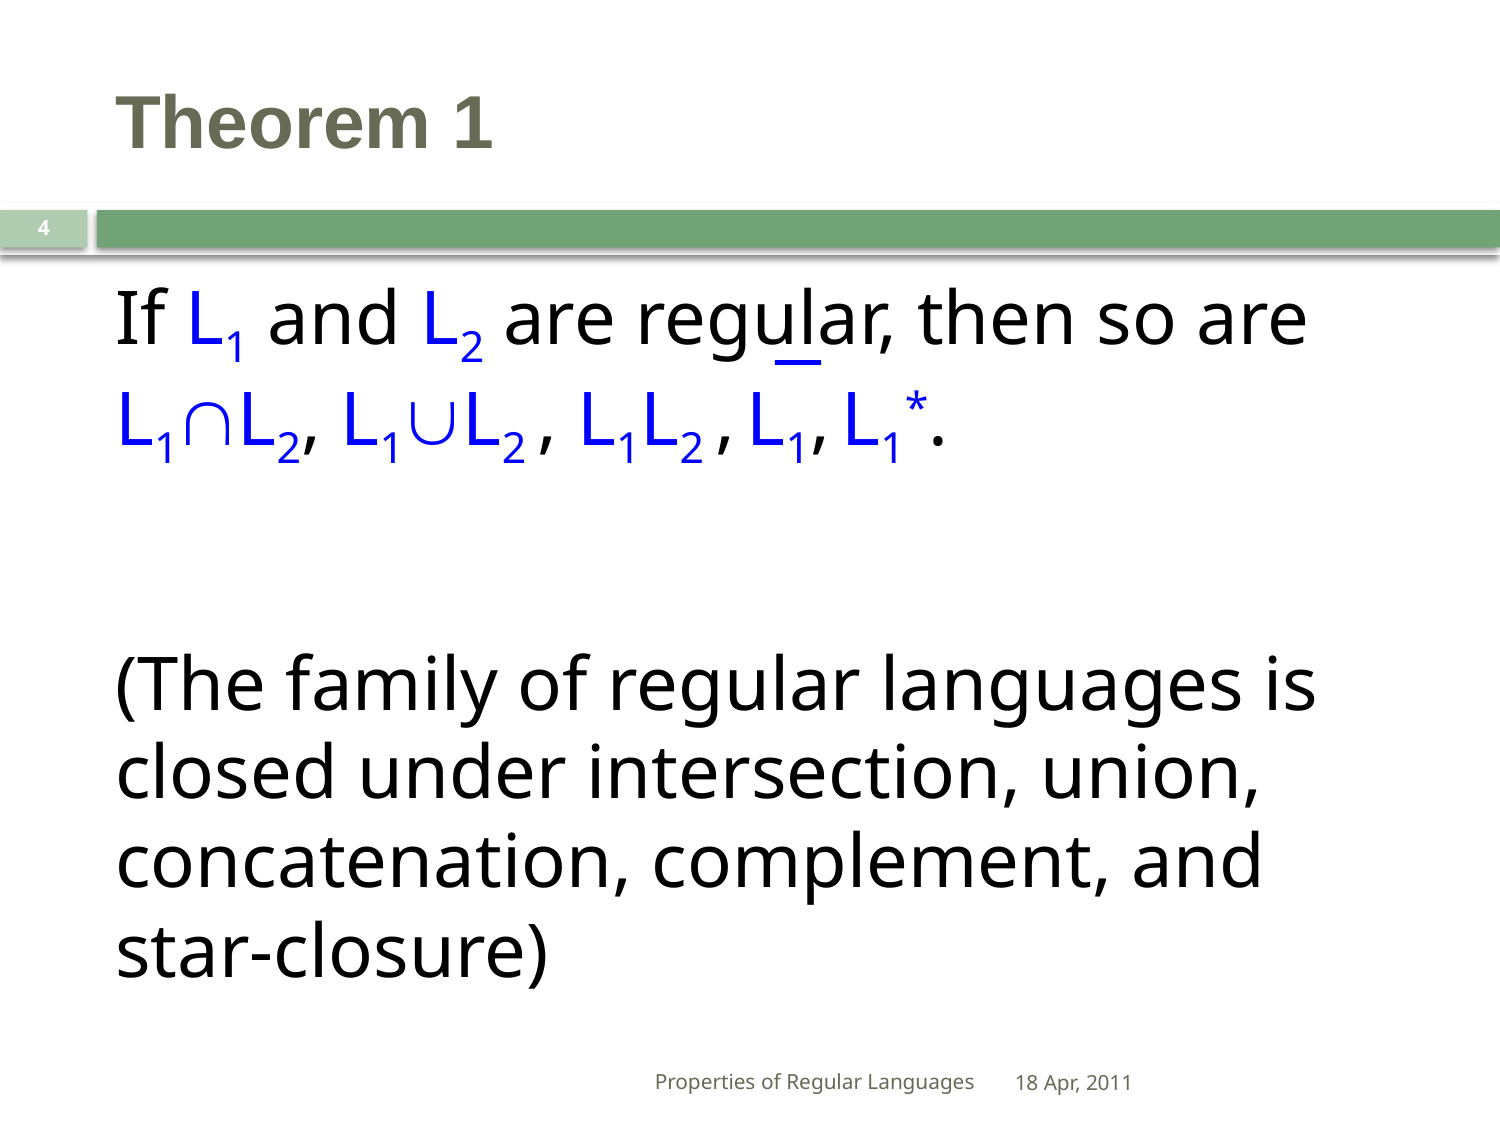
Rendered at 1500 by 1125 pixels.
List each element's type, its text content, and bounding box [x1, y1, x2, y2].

footer Properties of Regular Languages [99, 1052, 990, 1113]
slide_number 4 [0, 208, 88, 249]
list If L1 and L2 are regular, then so are L1L2, L1L2 , L1L2 , L1, L1*. (The family of regular languages is closed under intersection, union, concatenation, complement, and star-closure) [100, 262, 1438, 1000]
title Theorem 1 [100, 37, 1438, 200]
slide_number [999, 1052, 1438, 1113]
